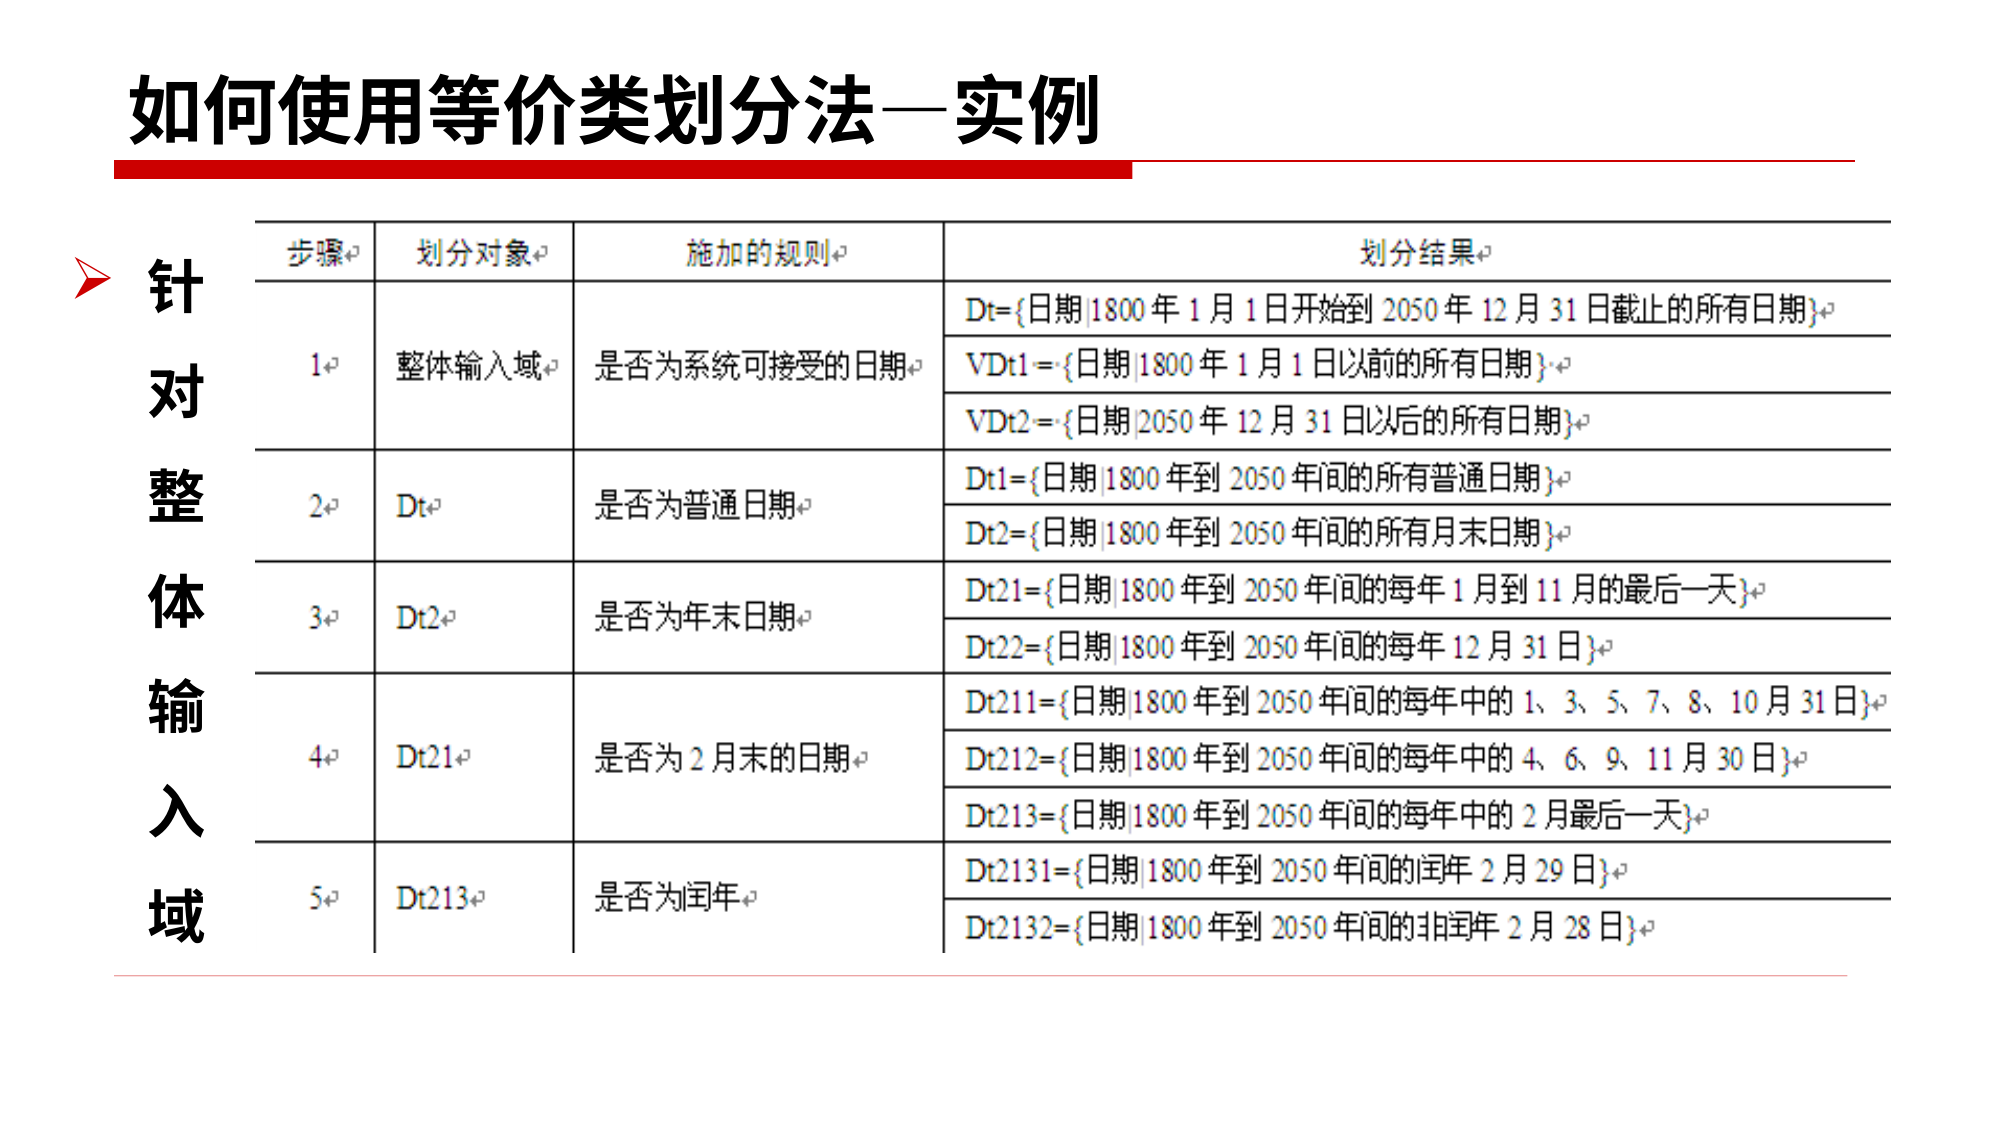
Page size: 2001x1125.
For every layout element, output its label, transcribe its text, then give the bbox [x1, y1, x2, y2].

title 如何使用等价类划分法—实例 [112, 42, 1863, 161]
picture [255, 219, 1892, 953]
list 针对整体输入域 [55, 208, 268, 909]
